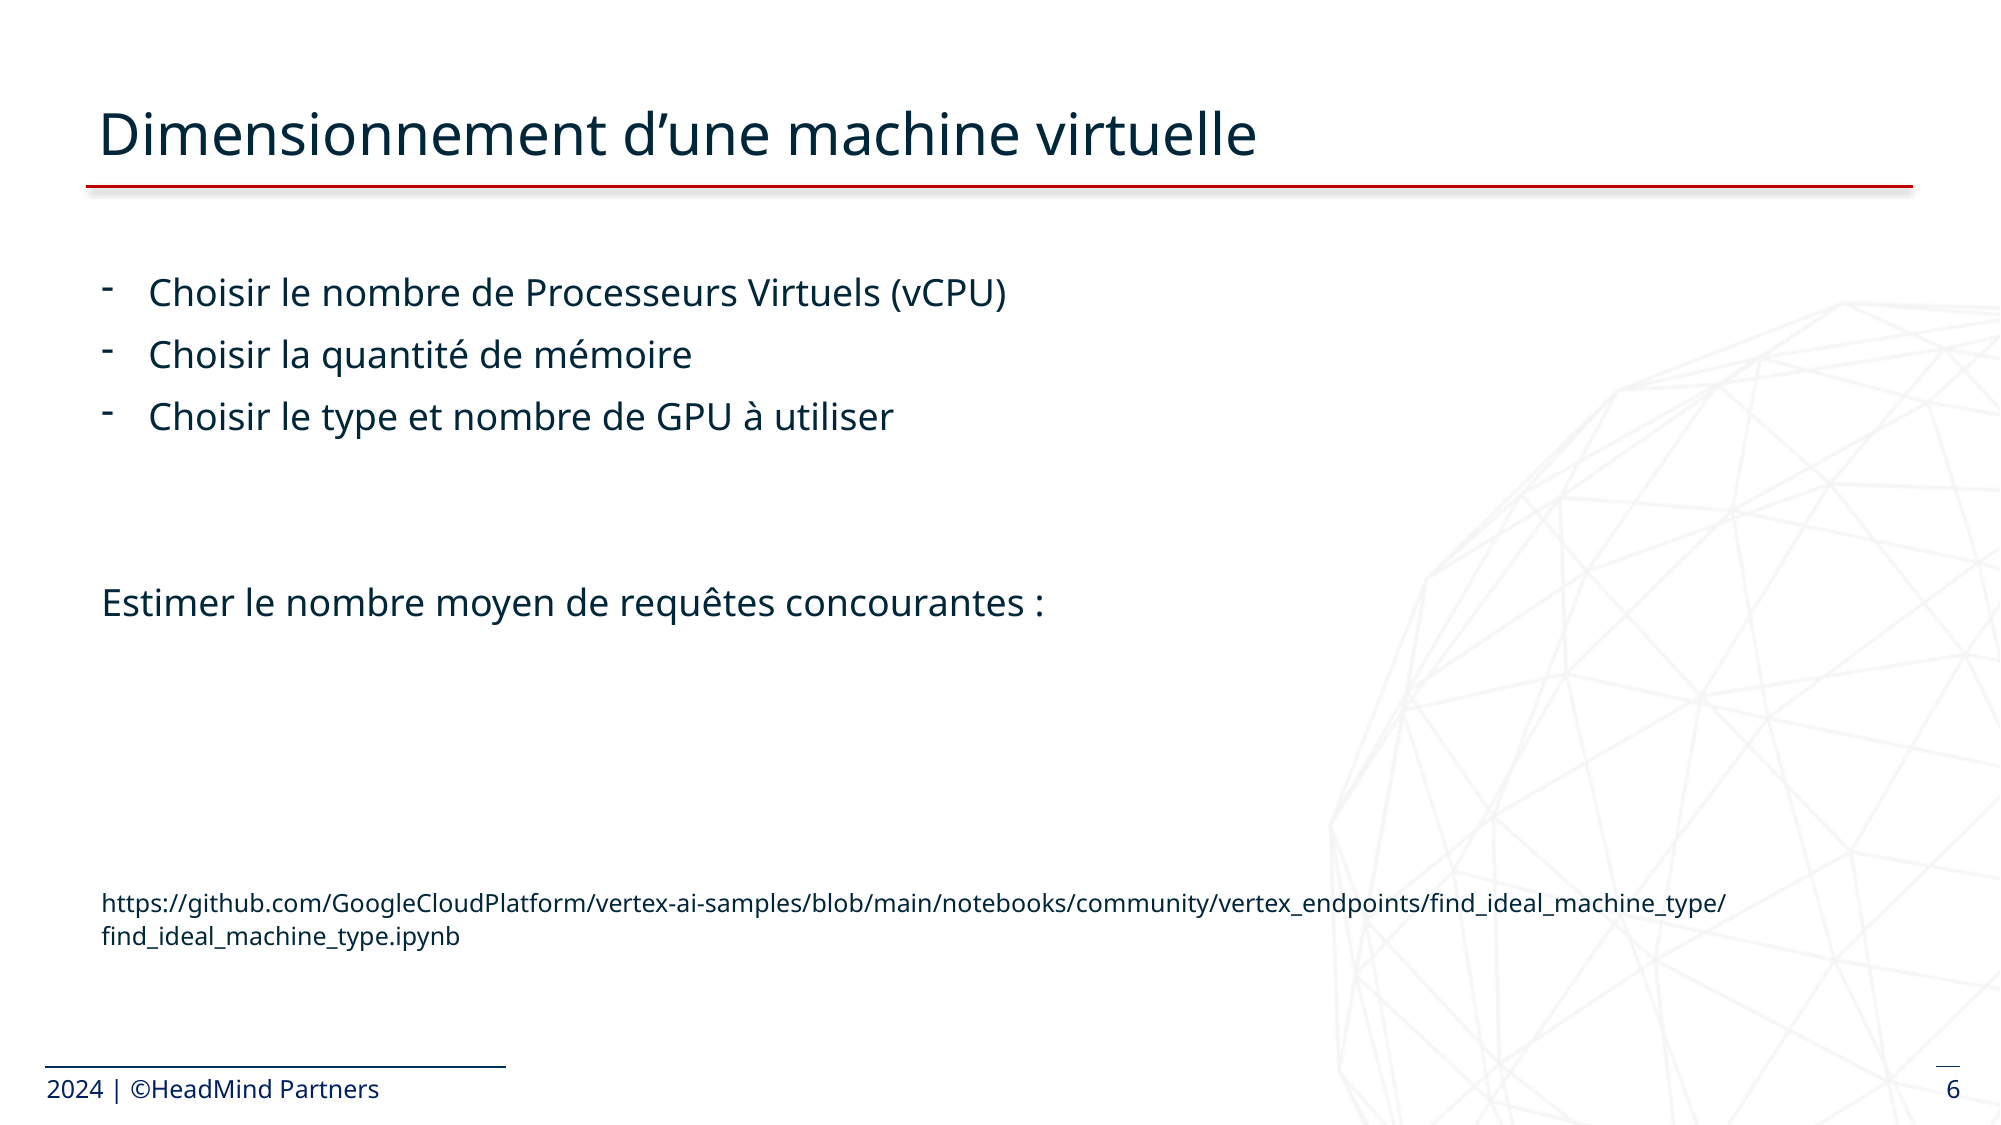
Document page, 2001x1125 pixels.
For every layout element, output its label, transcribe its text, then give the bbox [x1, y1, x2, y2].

footer 2024 | ©HeadMind Partners [31, 1055, 963, 1116]
picture [673, 215, 2000, 1125]
slide_number 6 [1853, 1055, 1961, 1116]
title Dimensionnement d’une machine virtuelle [83, 30, 1914, 173]
